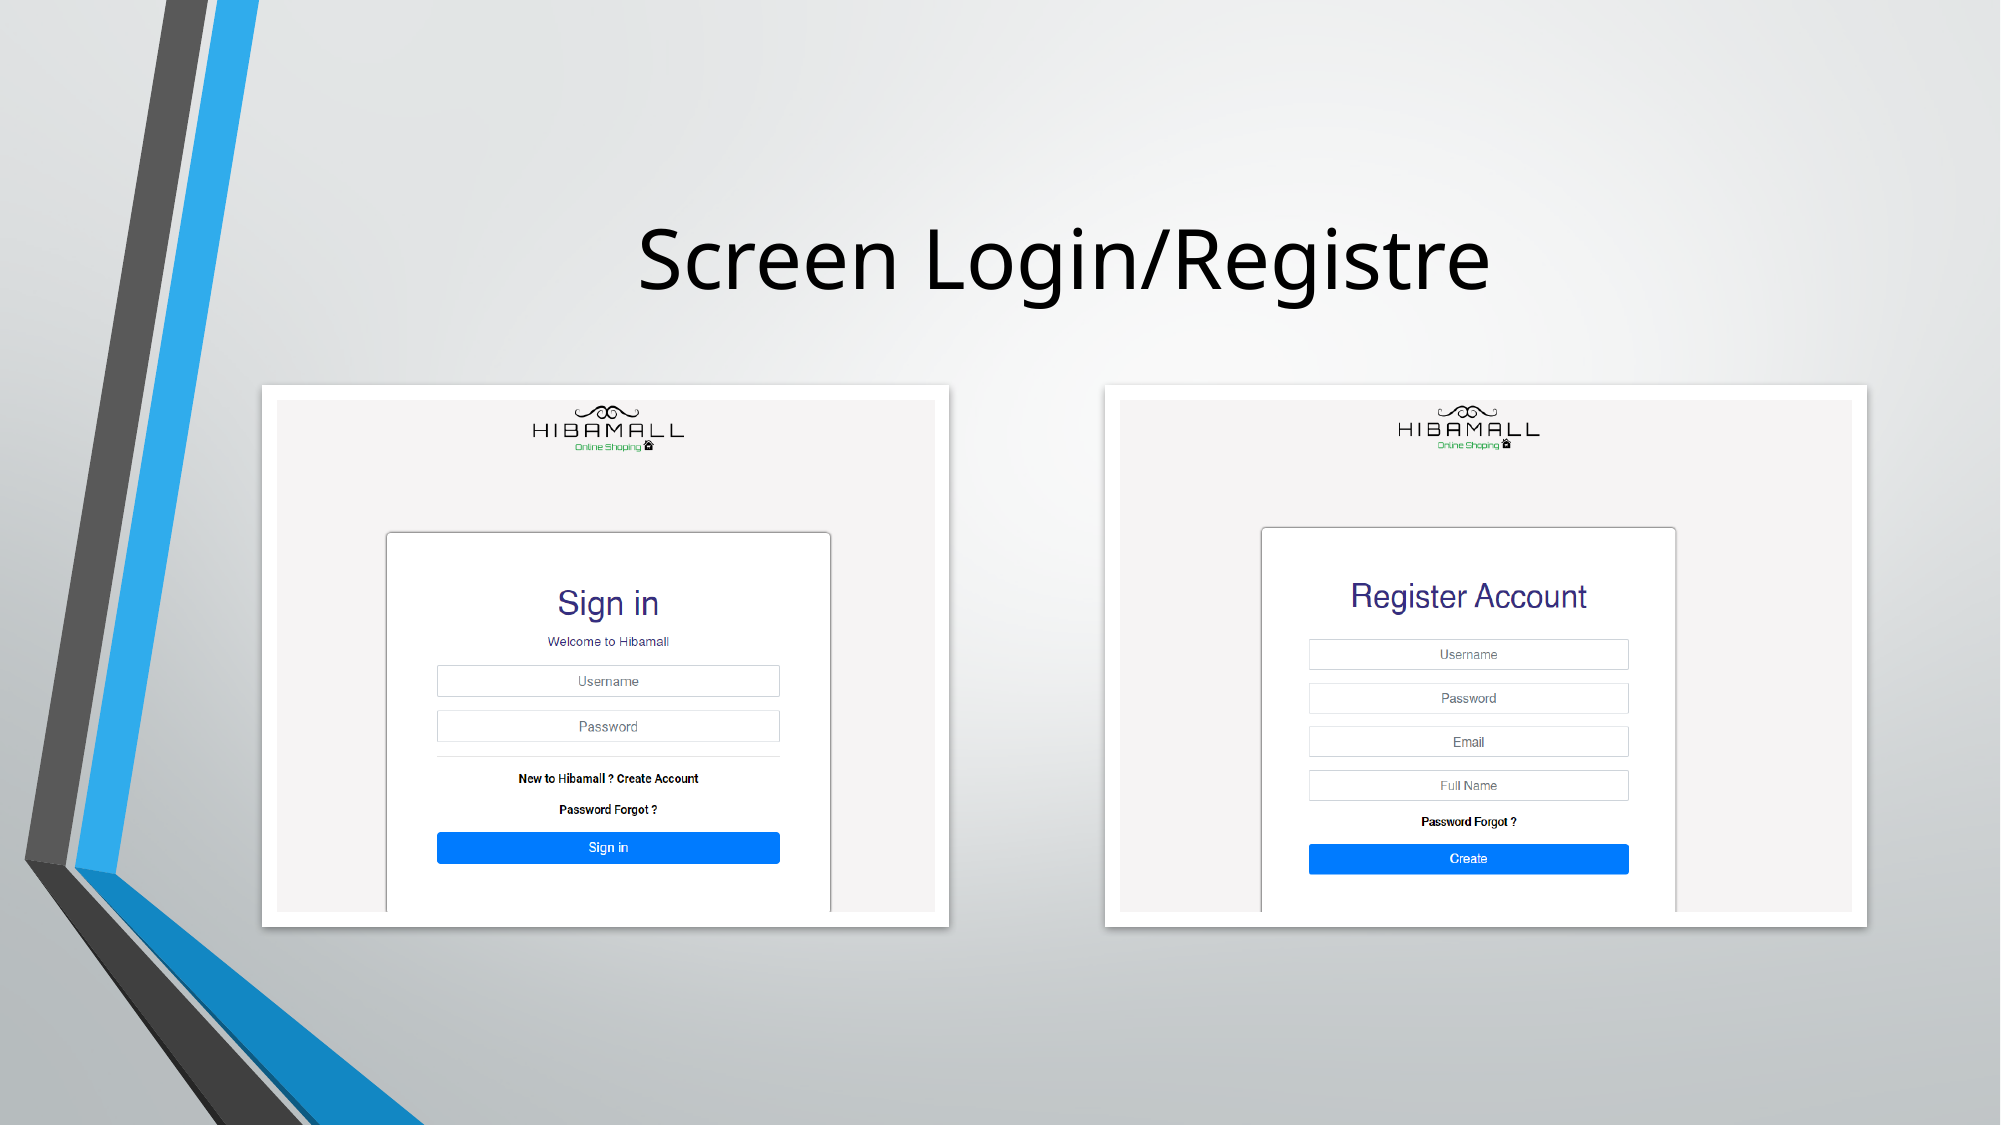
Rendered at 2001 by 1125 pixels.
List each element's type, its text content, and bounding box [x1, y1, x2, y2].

title Screen Login/Registre [243, 112, 1887, 400]
picture [1119, 399, 1853, 913]
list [276, 399, 935, 913]
